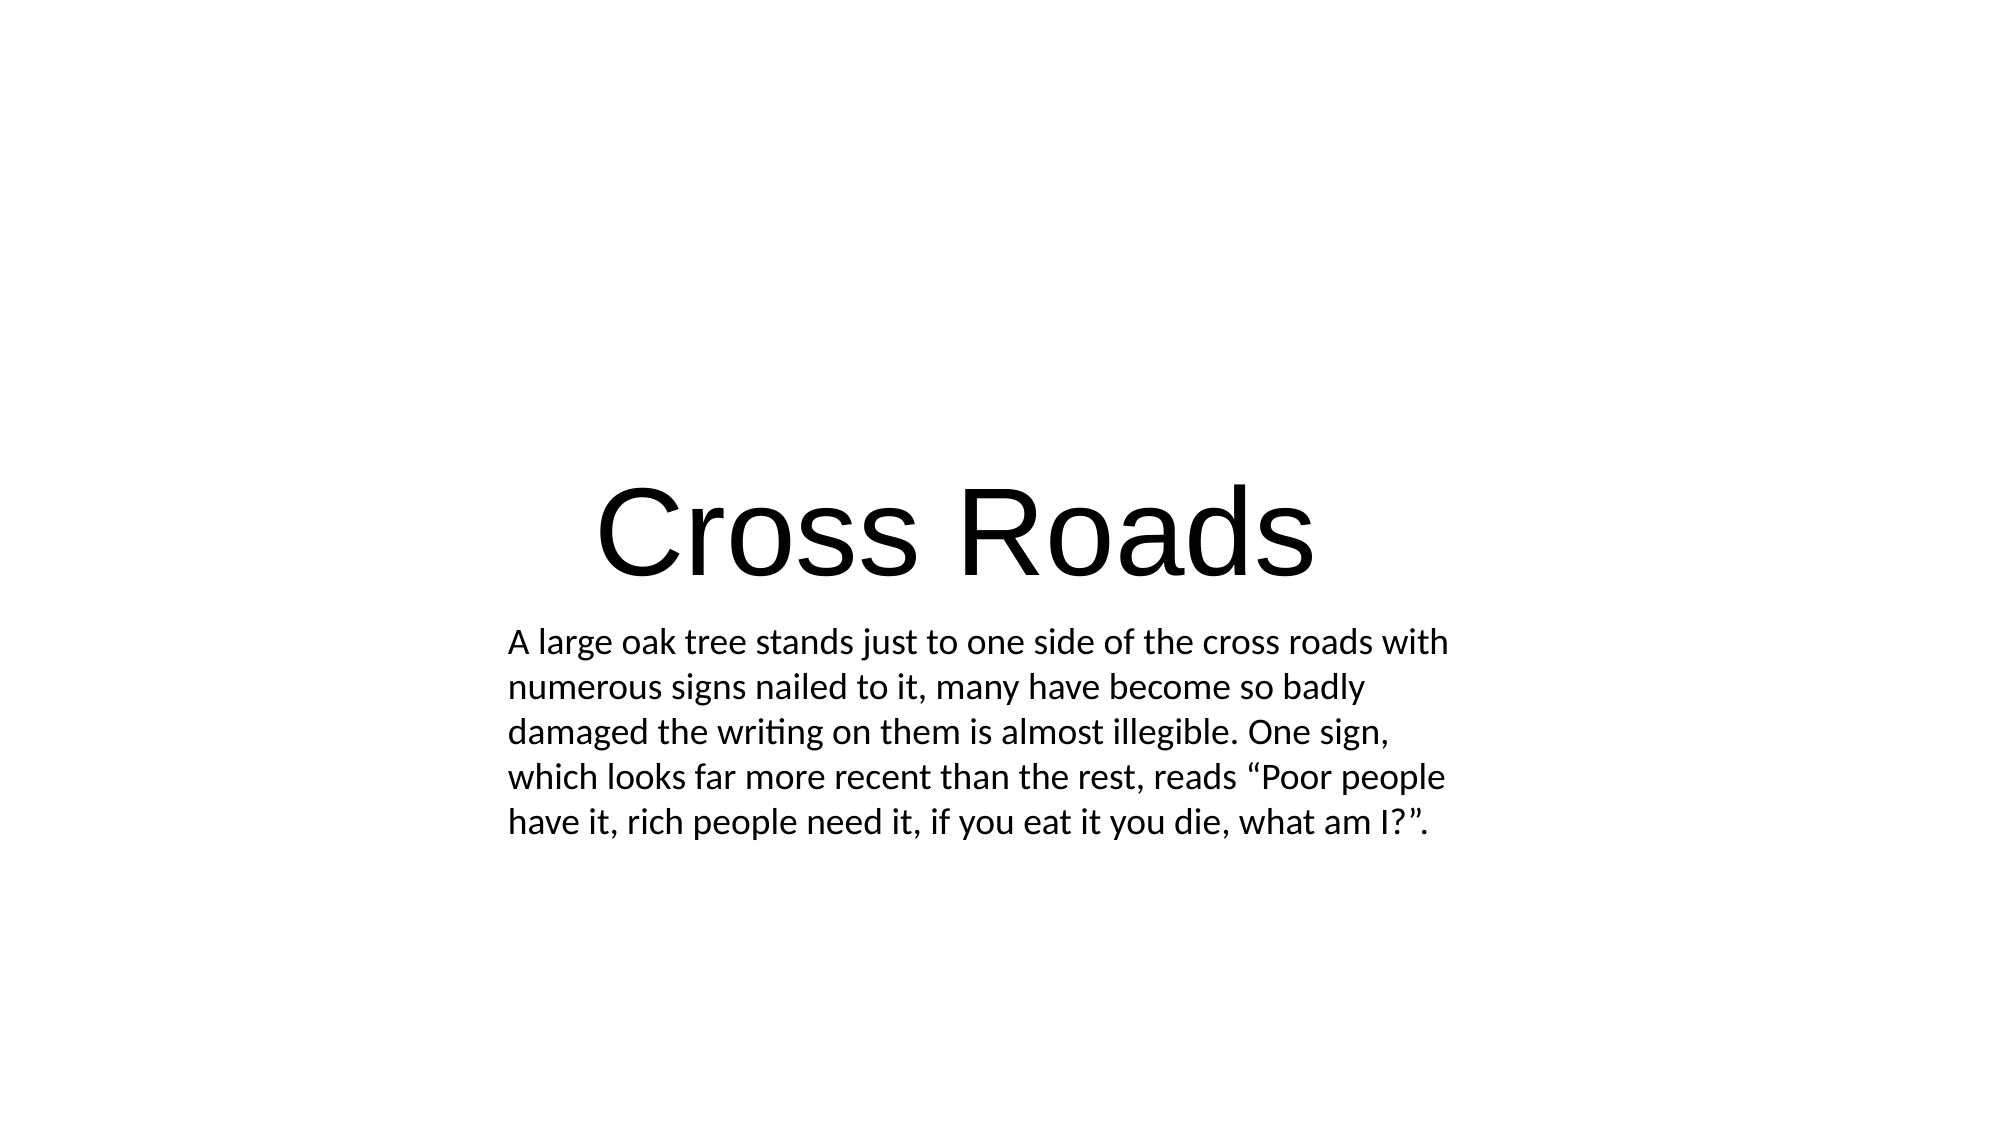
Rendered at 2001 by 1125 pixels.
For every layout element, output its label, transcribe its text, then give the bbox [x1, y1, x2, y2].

text_box A large oak tree stands just to one side of the cross roads with numerous signs nailed to it, many have become so badly damaged the writing on them is almost illegible. One sign, which looks far more recent than the rest, reads “Poor people have it, rich people need it, if you eat it you die, what am I?”. [493, 609, 1494, 849]
text_box Cross Roads [579, 459, 1358, 546]
